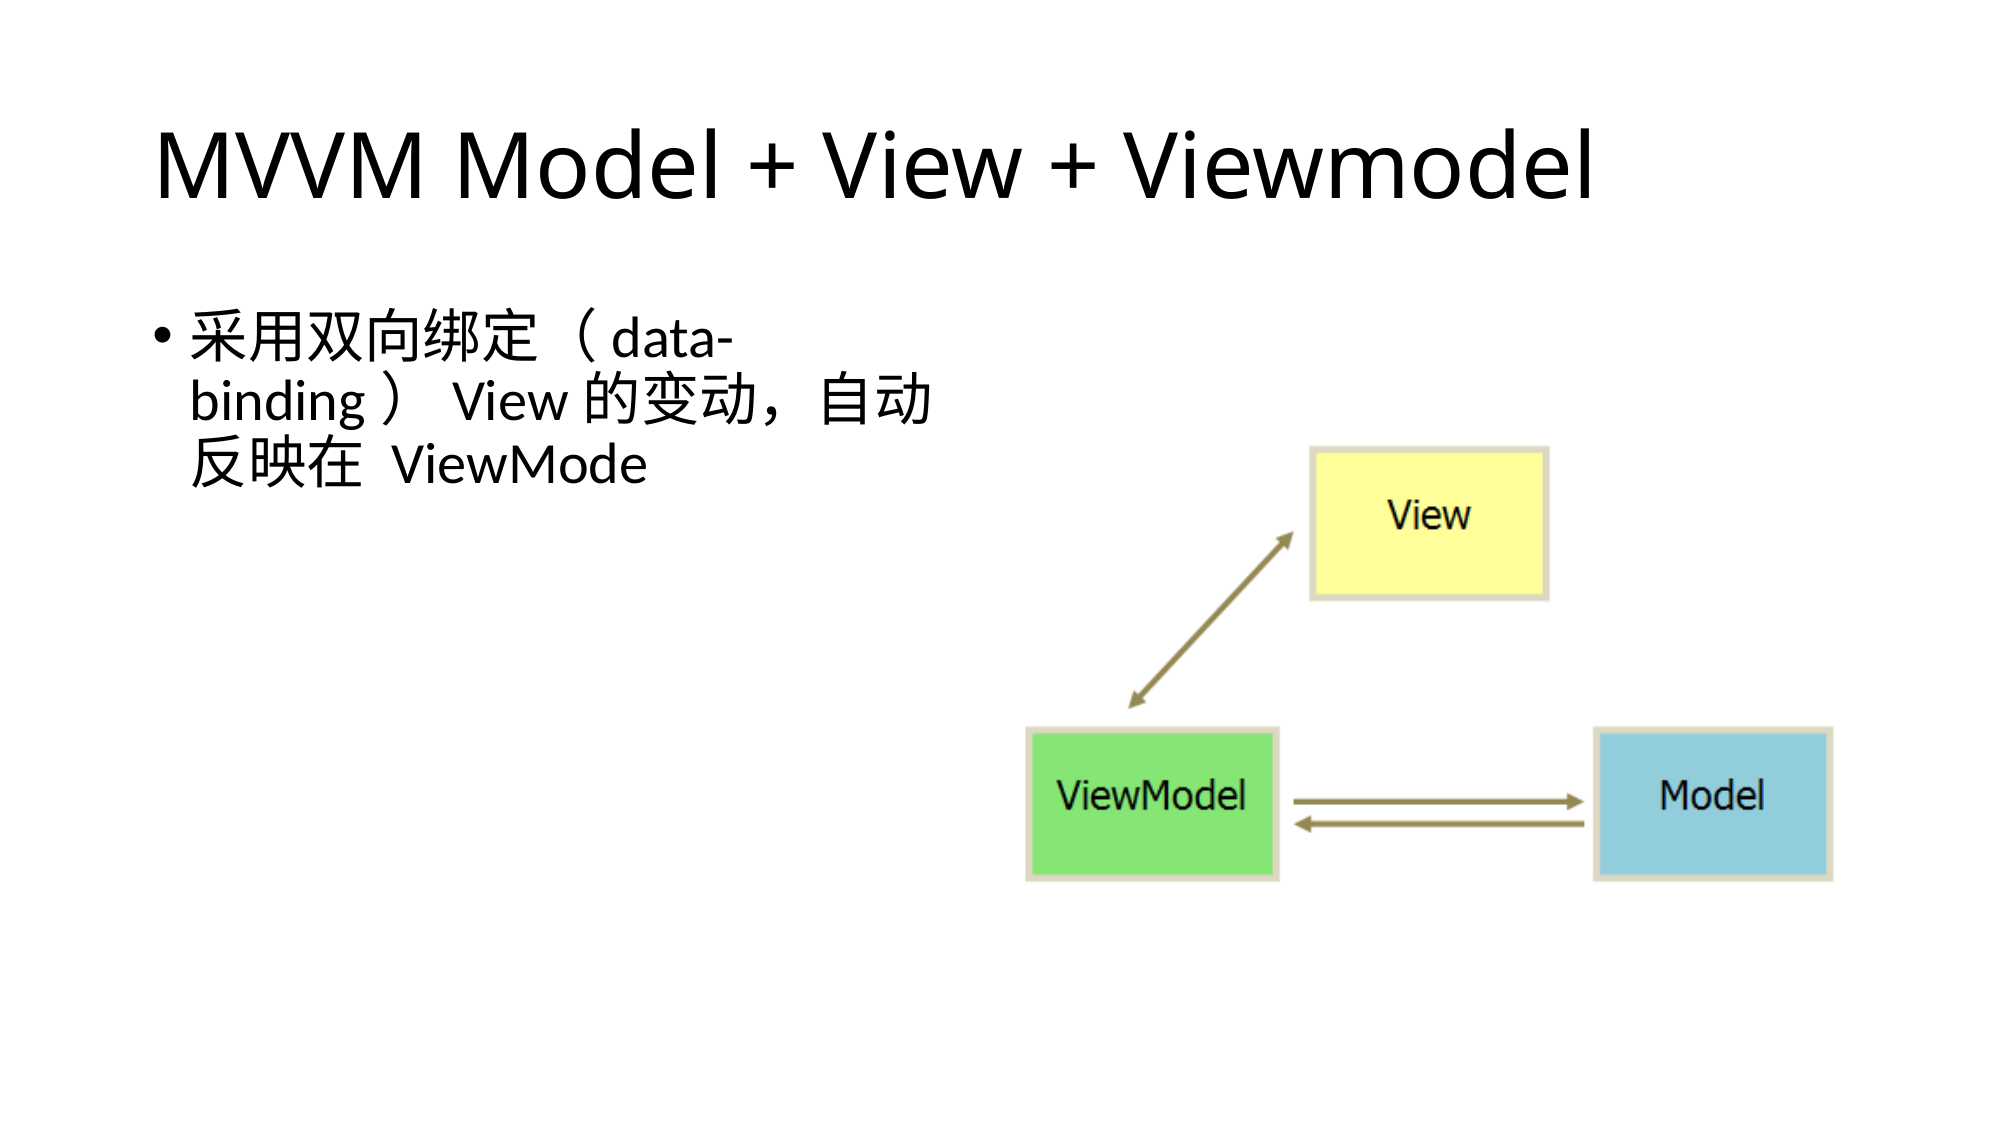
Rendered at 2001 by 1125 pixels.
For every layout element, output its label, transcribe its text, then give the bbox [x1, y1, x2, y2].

title MVVM Model + View + Viewmodel [137, 59, 1863, 278]
picture [937, 277, 1905, 1014]
list 采用双向绑定（data-binding）View的变动，自动反映在 ViewMode [137, 299, 937, 1014]
